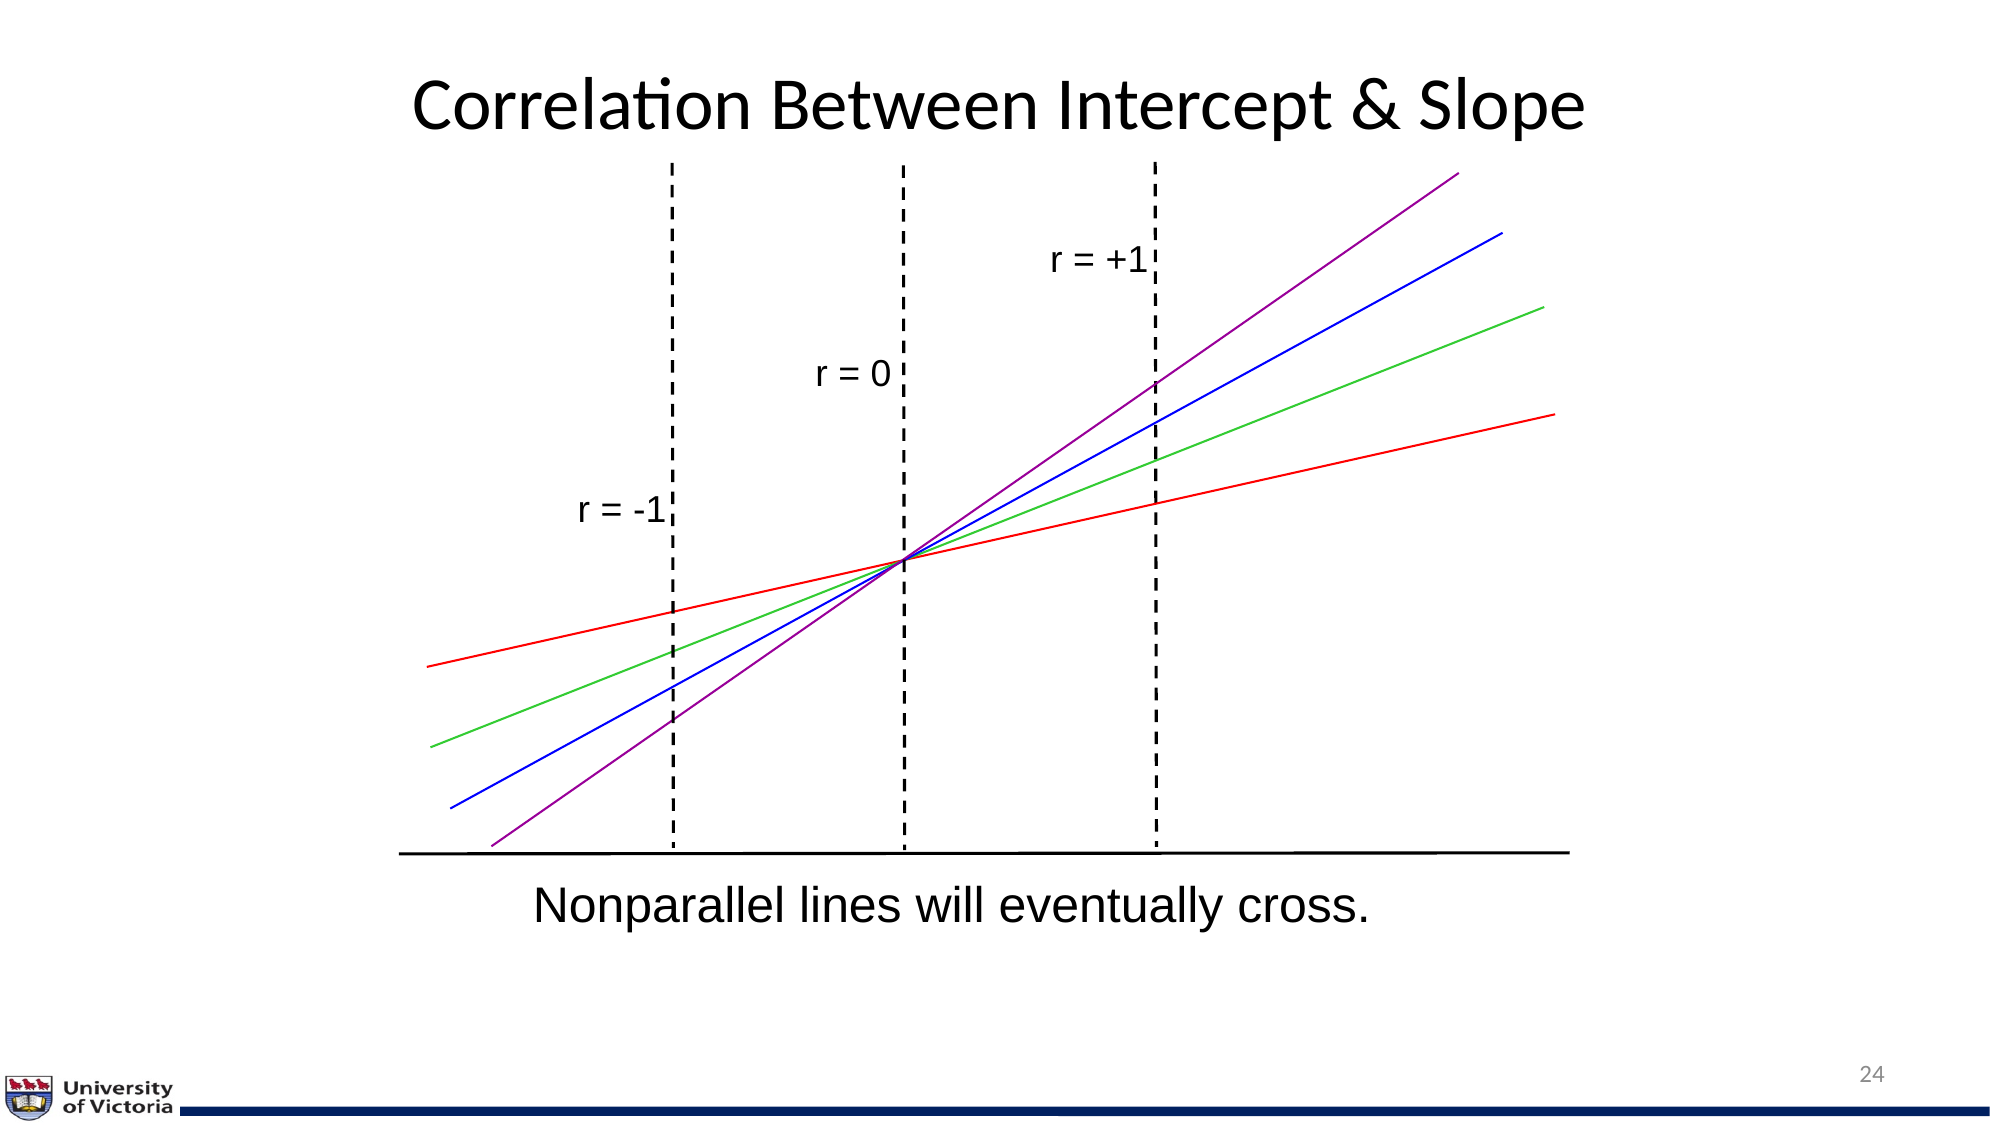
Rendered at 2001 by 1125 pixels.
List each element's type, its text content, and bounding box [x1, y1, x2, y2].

text_box Nonparallel lines will eventually cross. [436, 865, 1468, 940]
text_box r = -1 [562, 477, 692, 538]
text_box r = +1 [1035, 227, 1164, 288]
title Correlation Between Intercept & Slope [324, 45, 1675, 154]
text_box r = 0 [800, 341, 930, 402]
picture [0, 1072, 180, 1125]
slide_number 24 [1433, 1042, 1900, 1103]
